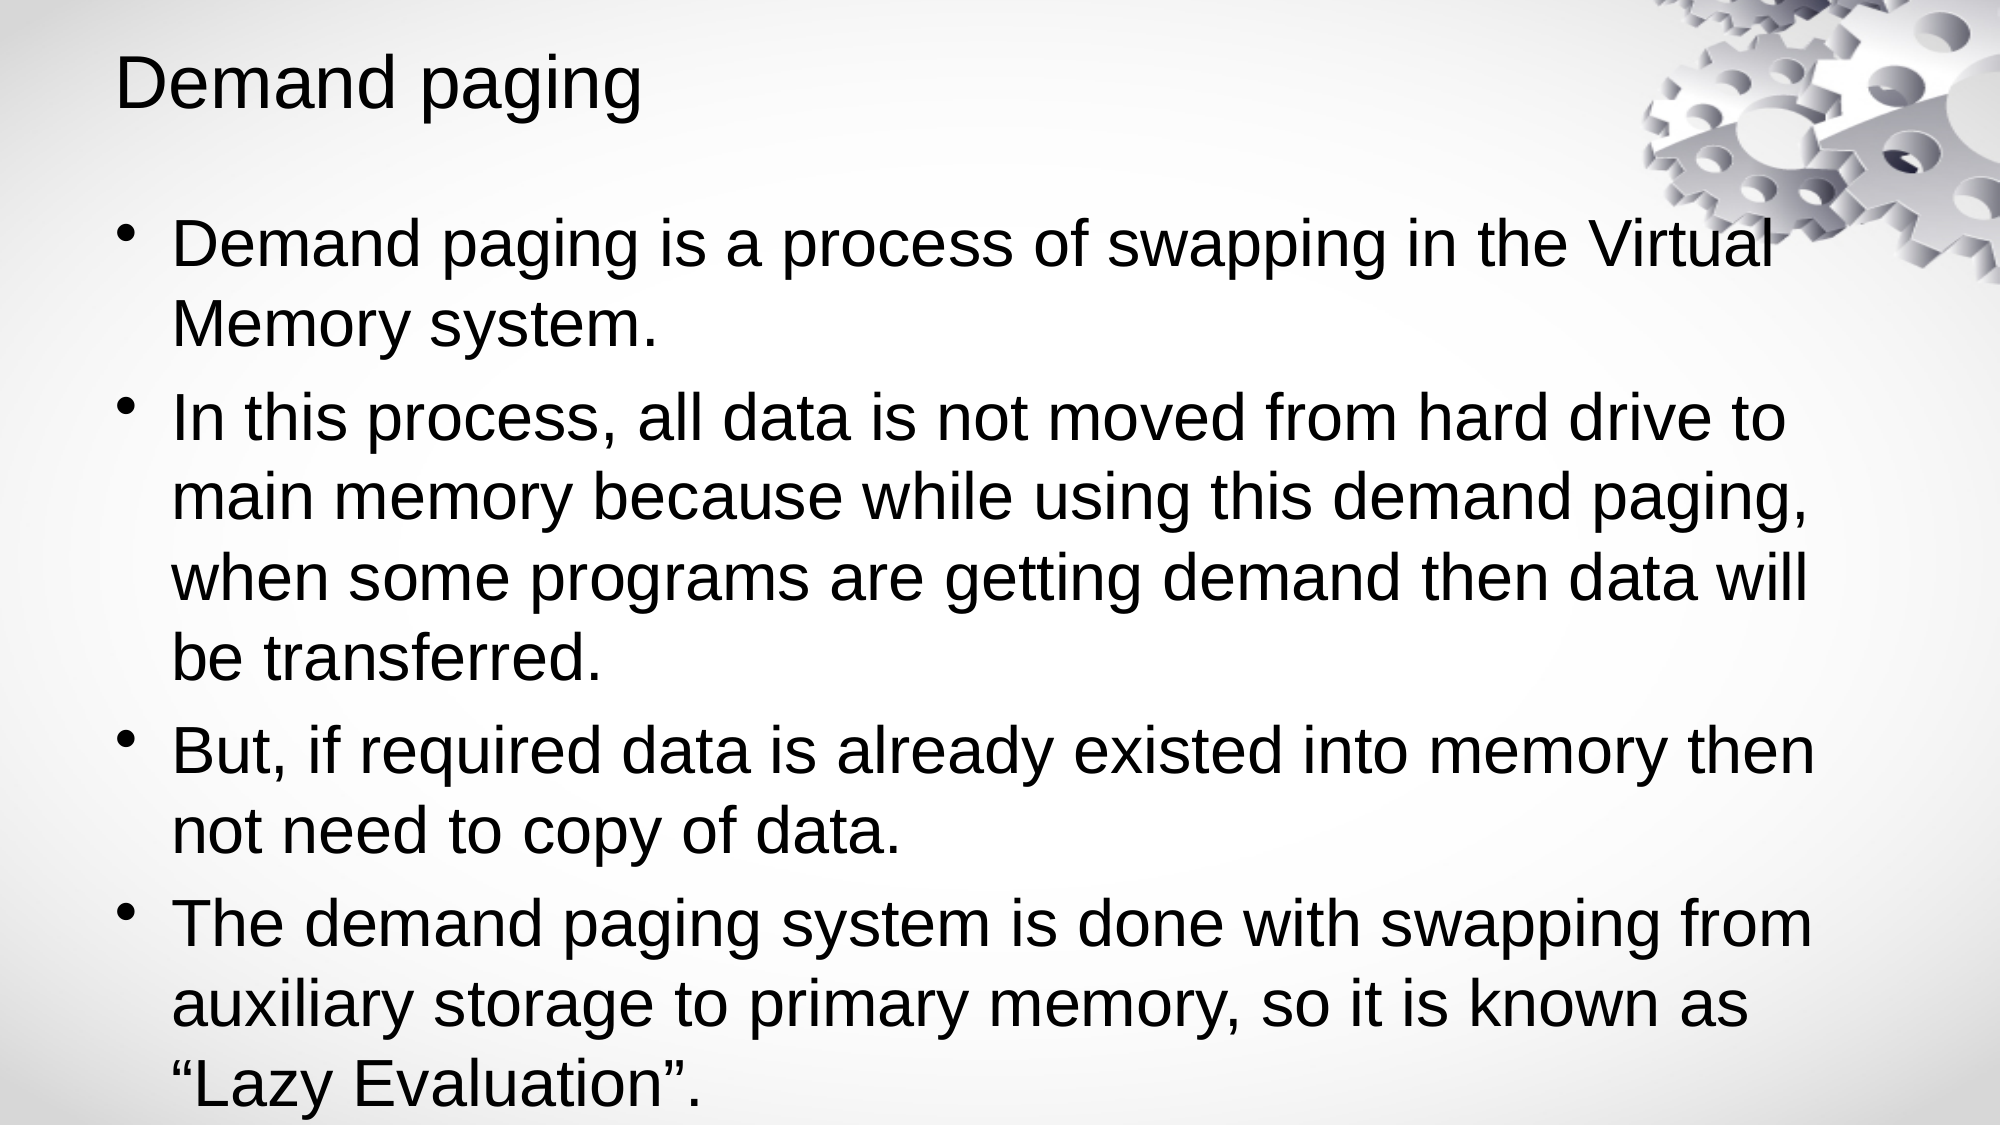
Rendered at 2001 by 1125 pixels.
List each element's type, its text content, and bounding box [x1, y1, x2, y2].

title Demand paging [99, 30, 1901, 127]
picture [0, 0, 2000, 1125]
list Demand paging is a process of swapping in the Virtual Memory system. In this process, all data is not moved from hard drive to main memory because while using this demand paging, when some programs are getting demand then data will be transferred. But, if required data is already existed into memory then not need to copy of data. The demand paging system is done with swapping from auxiliary storage to primary memory, so it is known as “Lazy Evaluation”. [99, 192, 1901, 1006]
